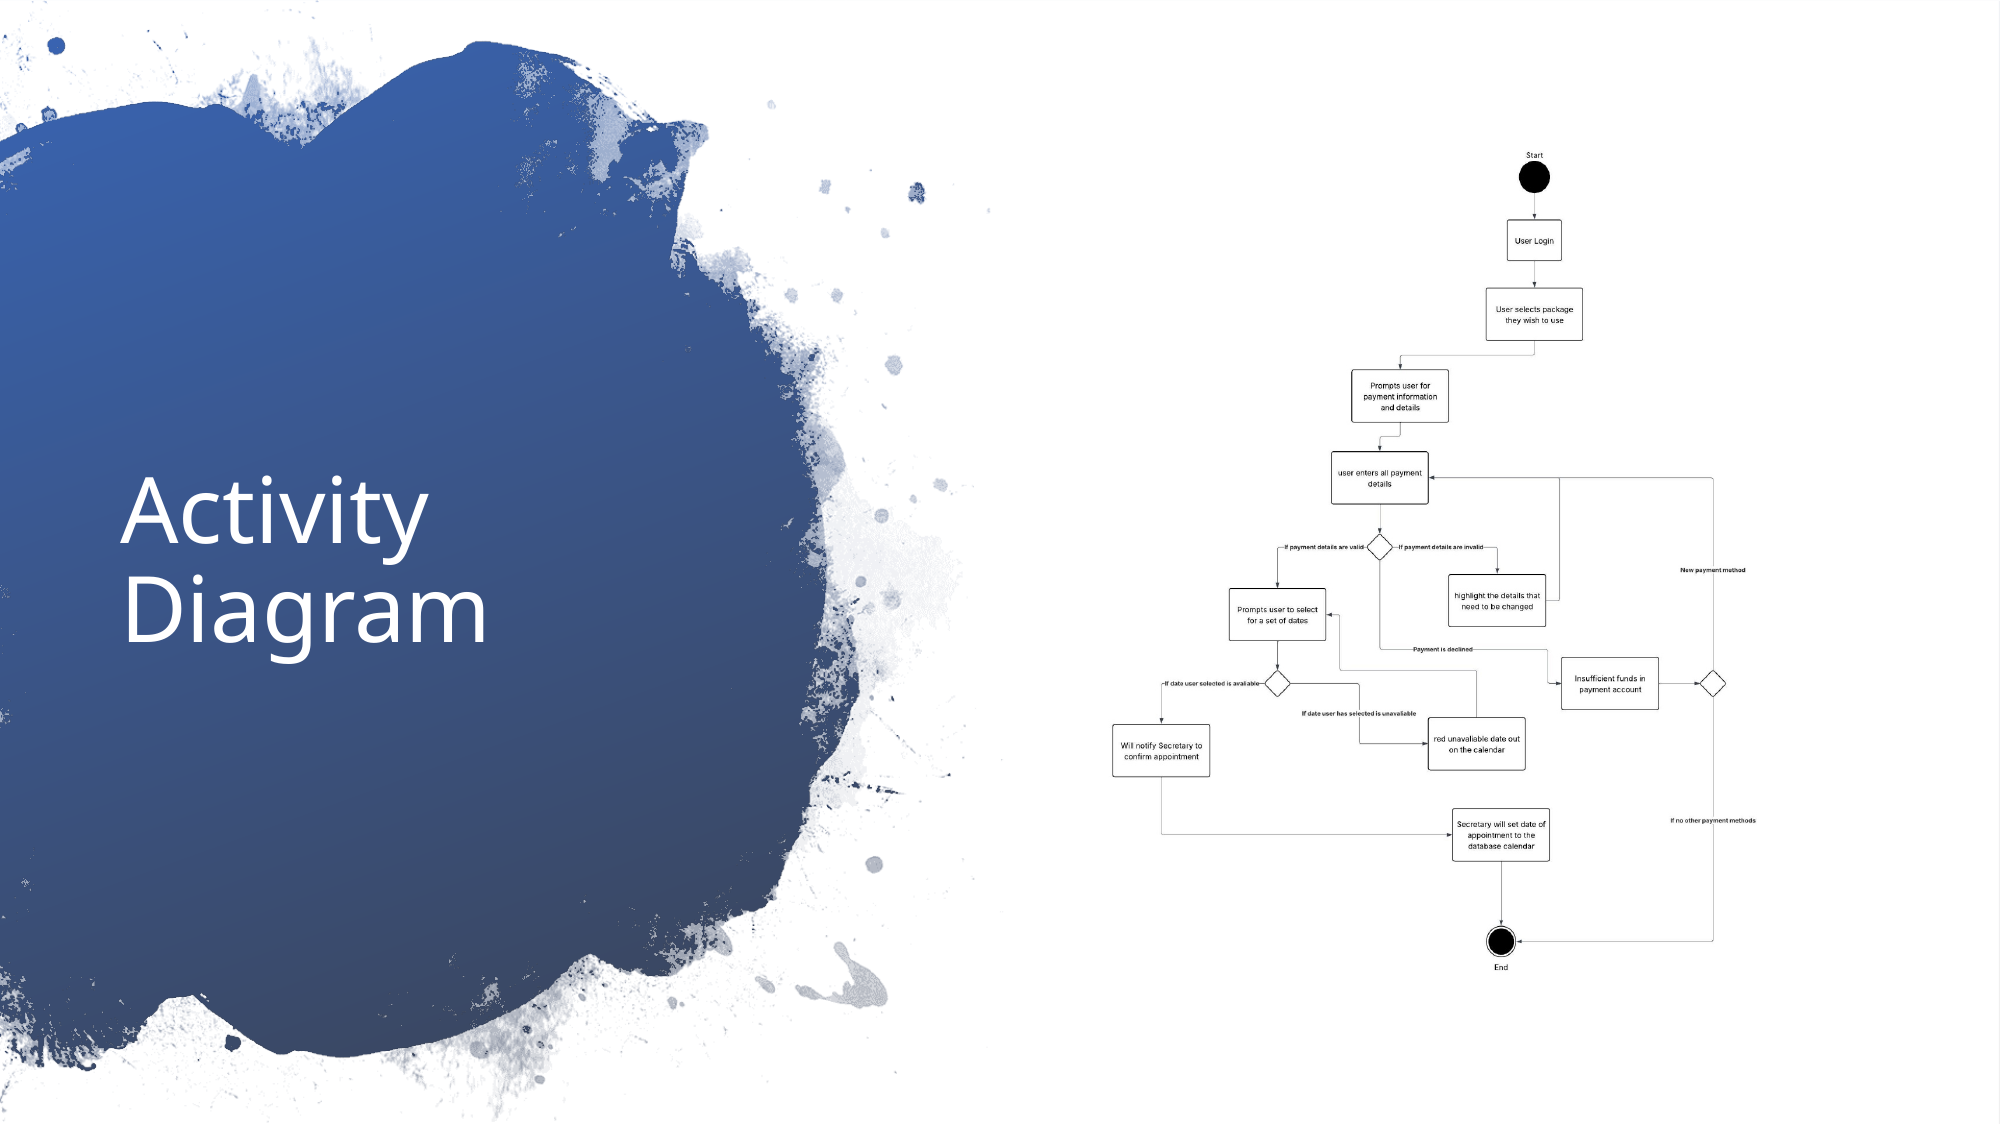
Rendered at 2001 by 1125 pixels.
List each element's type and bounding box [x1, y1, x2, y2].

picture [0, 0, 2000, 1125]
list [1099, 131, 1769, 990]
